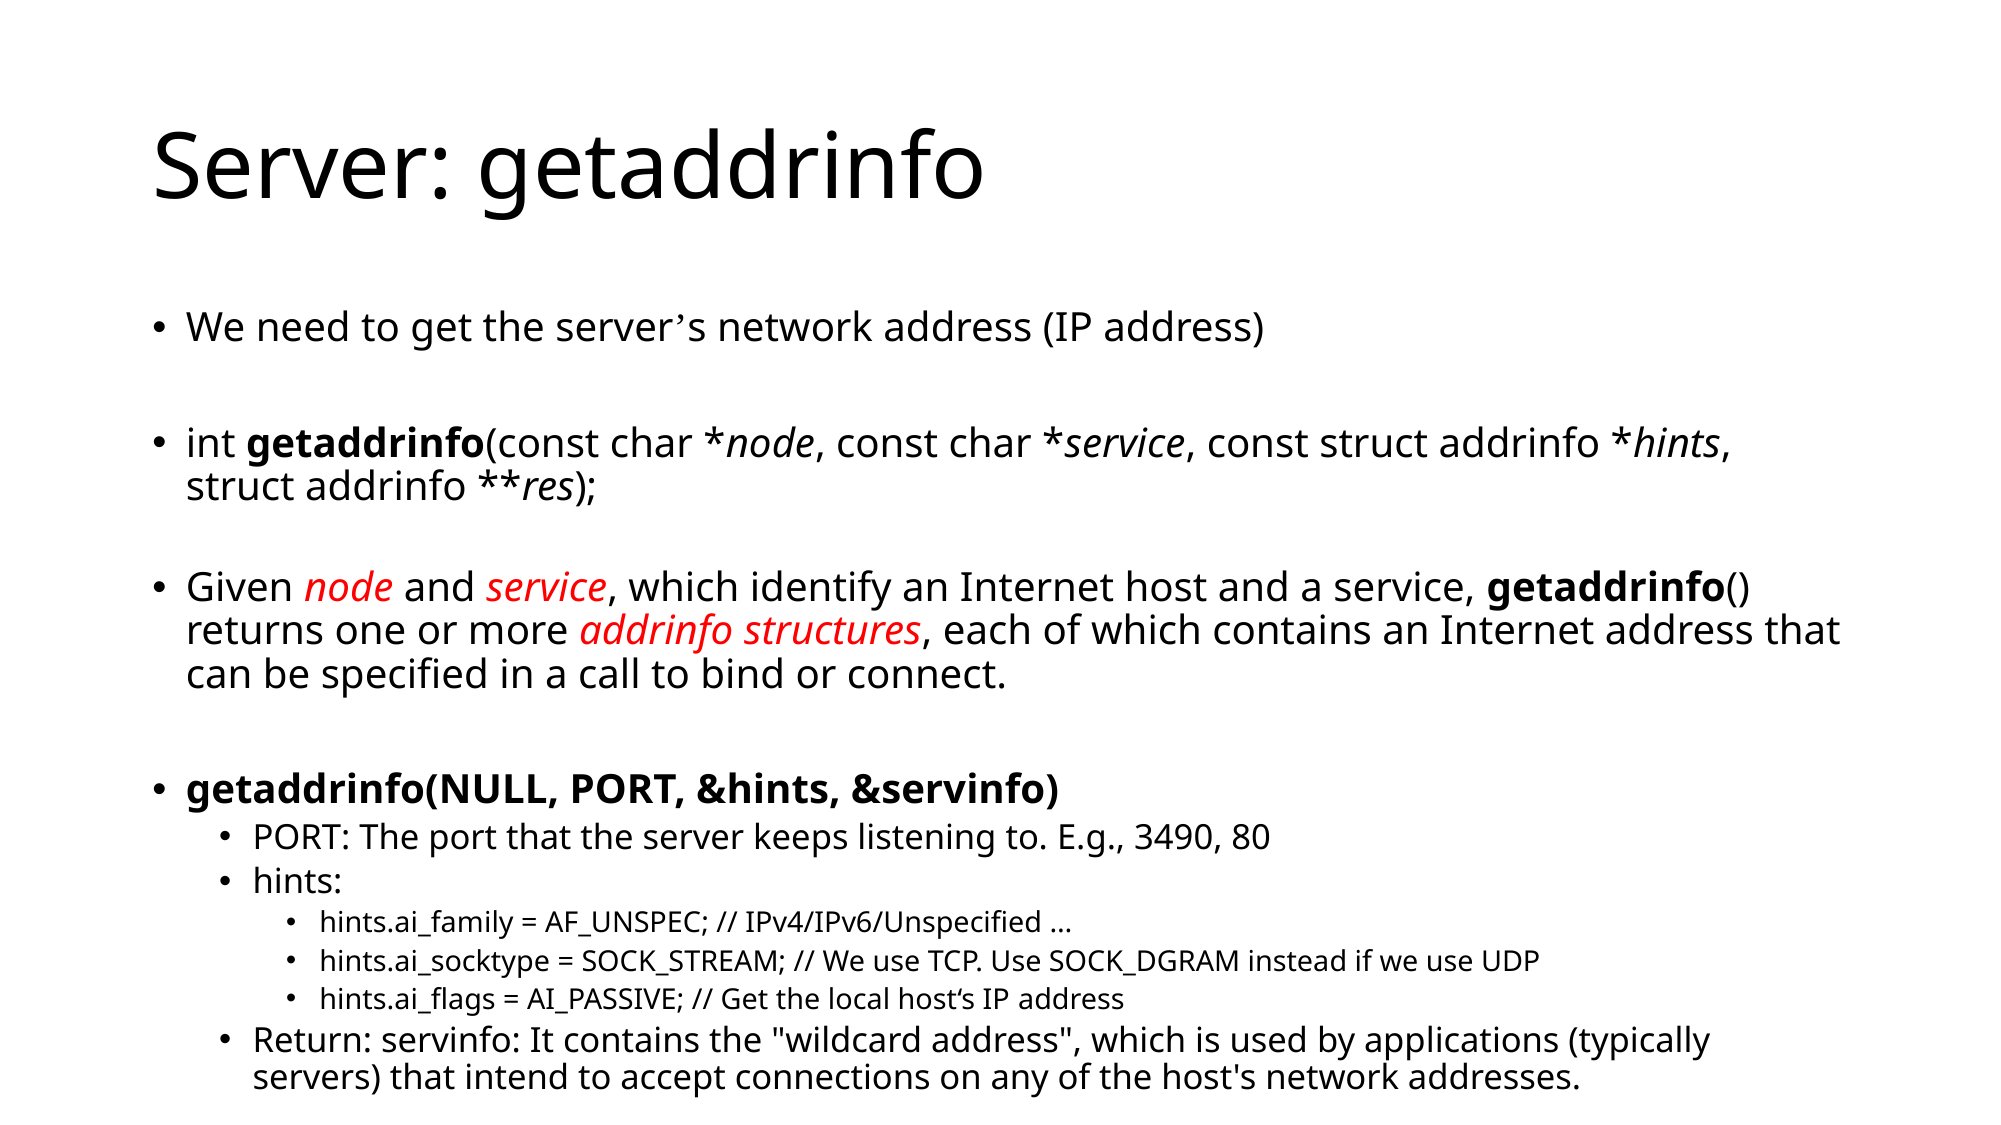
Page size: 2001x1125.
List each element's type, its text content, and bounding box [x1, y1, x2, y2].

title Server: getaddrinfo [137, 59, 1863, 278]
list We need to get the server’s network address (IP address) int getaddrinfo(const char *node, const char *service, const struct addrinfo *hints, struct addrinfo **res); Given node and service, which identify an Internet host and a service, getaddrinfo() returns one or more addrinfo structures, each of which contains an Internet address that can be specified in a call to bind or connect. getaddrinfo(NULL, PORT, &hints, &servinfo) PORT: The port that the server keeps listening to. E.g., 3490, 80 hints: hints.ai_family = AF_UNSPEC; // IPv4/IPv6/Unspecified … hints.ai_socktype = SOCK_STREAM; // We use TCP. Use SOCK_DGRAM instead if we use UDP hints.ai_flags = AI_PASSIVE; // Get the local host‘s IP address Return: servinfo: It contains the "wildcard address", which is used by applications (typically servers) that intend to accept connections on any of the host's network addresses. [137, 299, 1863, 1113]
